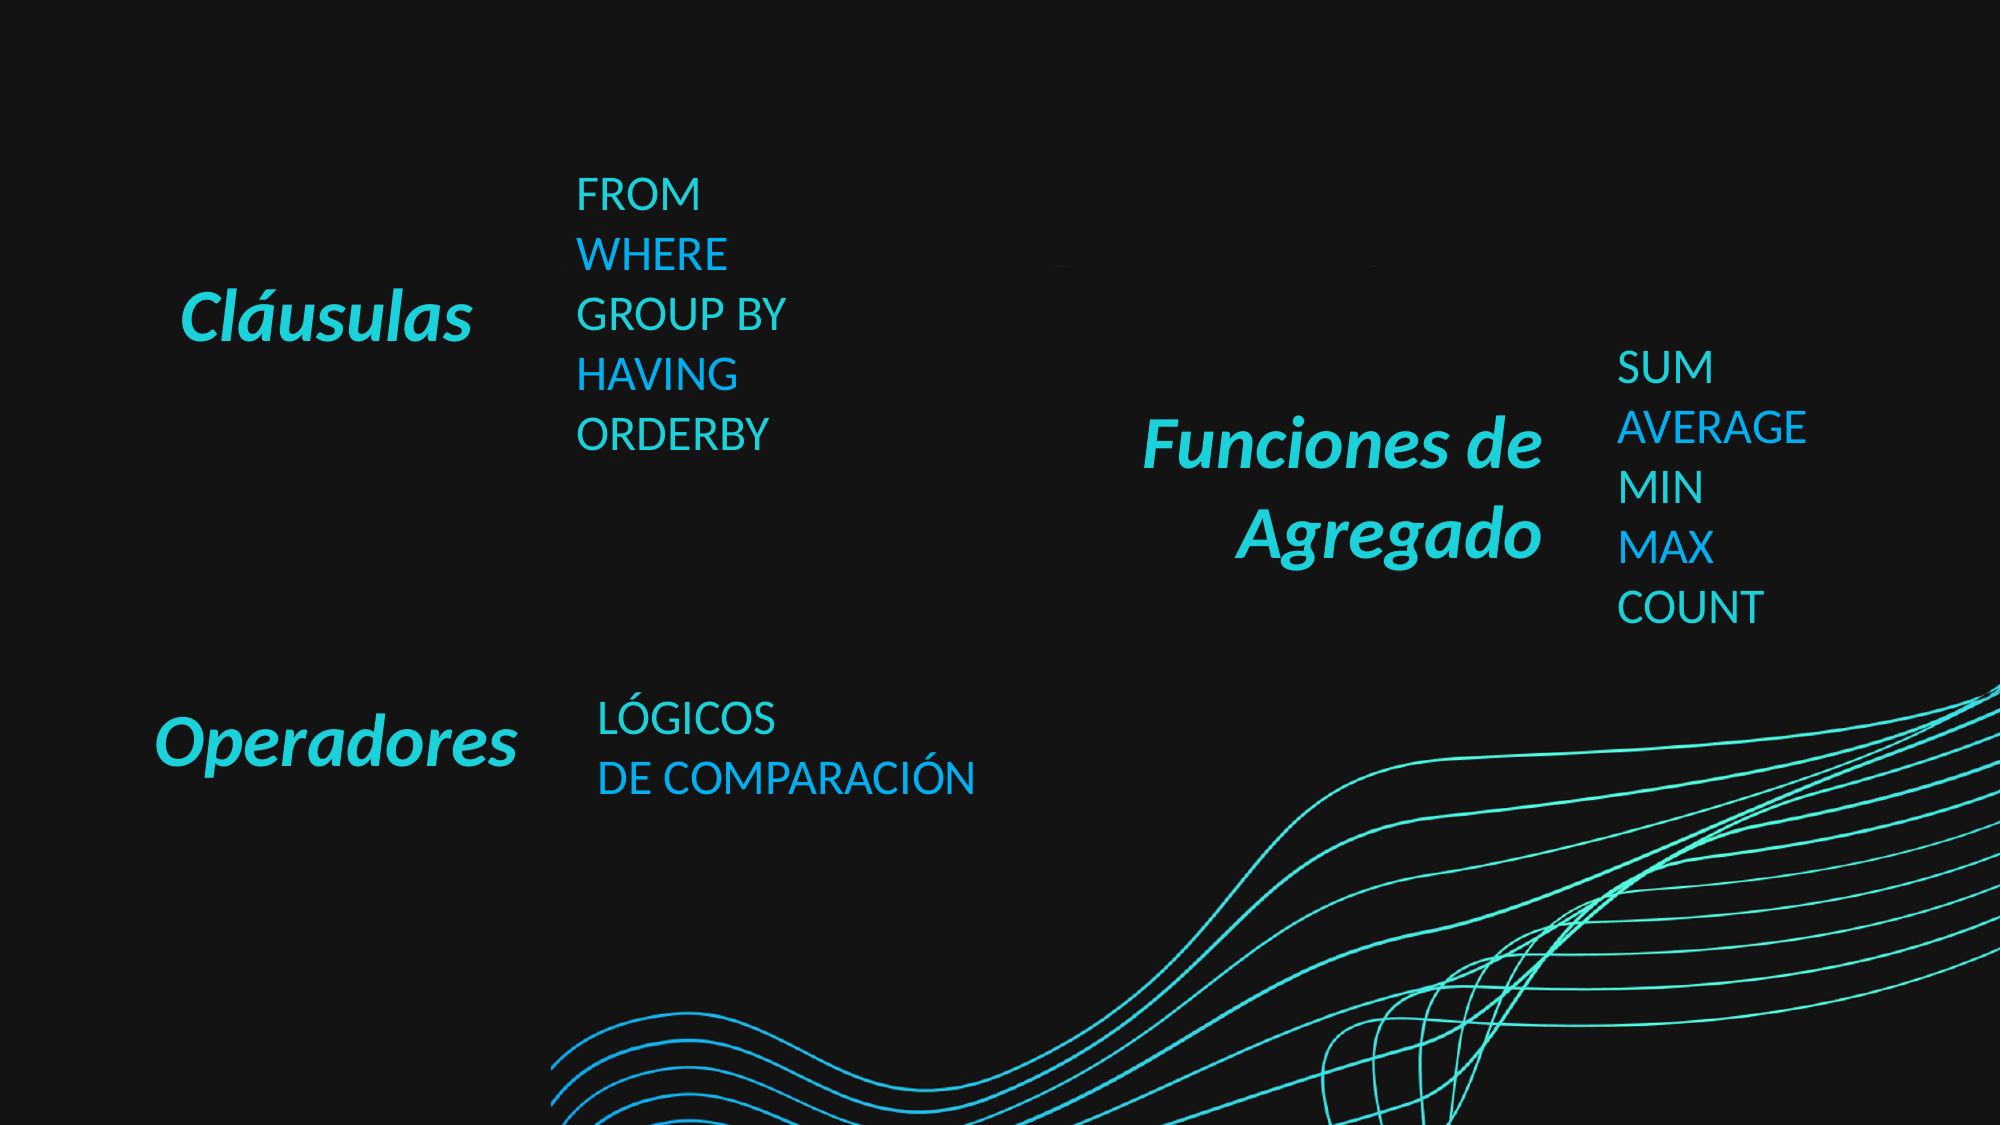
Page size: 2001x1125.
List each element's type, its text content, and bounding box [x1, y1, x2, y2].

picture [551, 266, 2000, 1125]
text_box FROM WHERE GROUP BY HAVING ORDERBY [561, 152, 836, 266]
text_box Cláusulas [165, 258, 489, 364]
text_box Operadores [139, 684, 534, 790]
